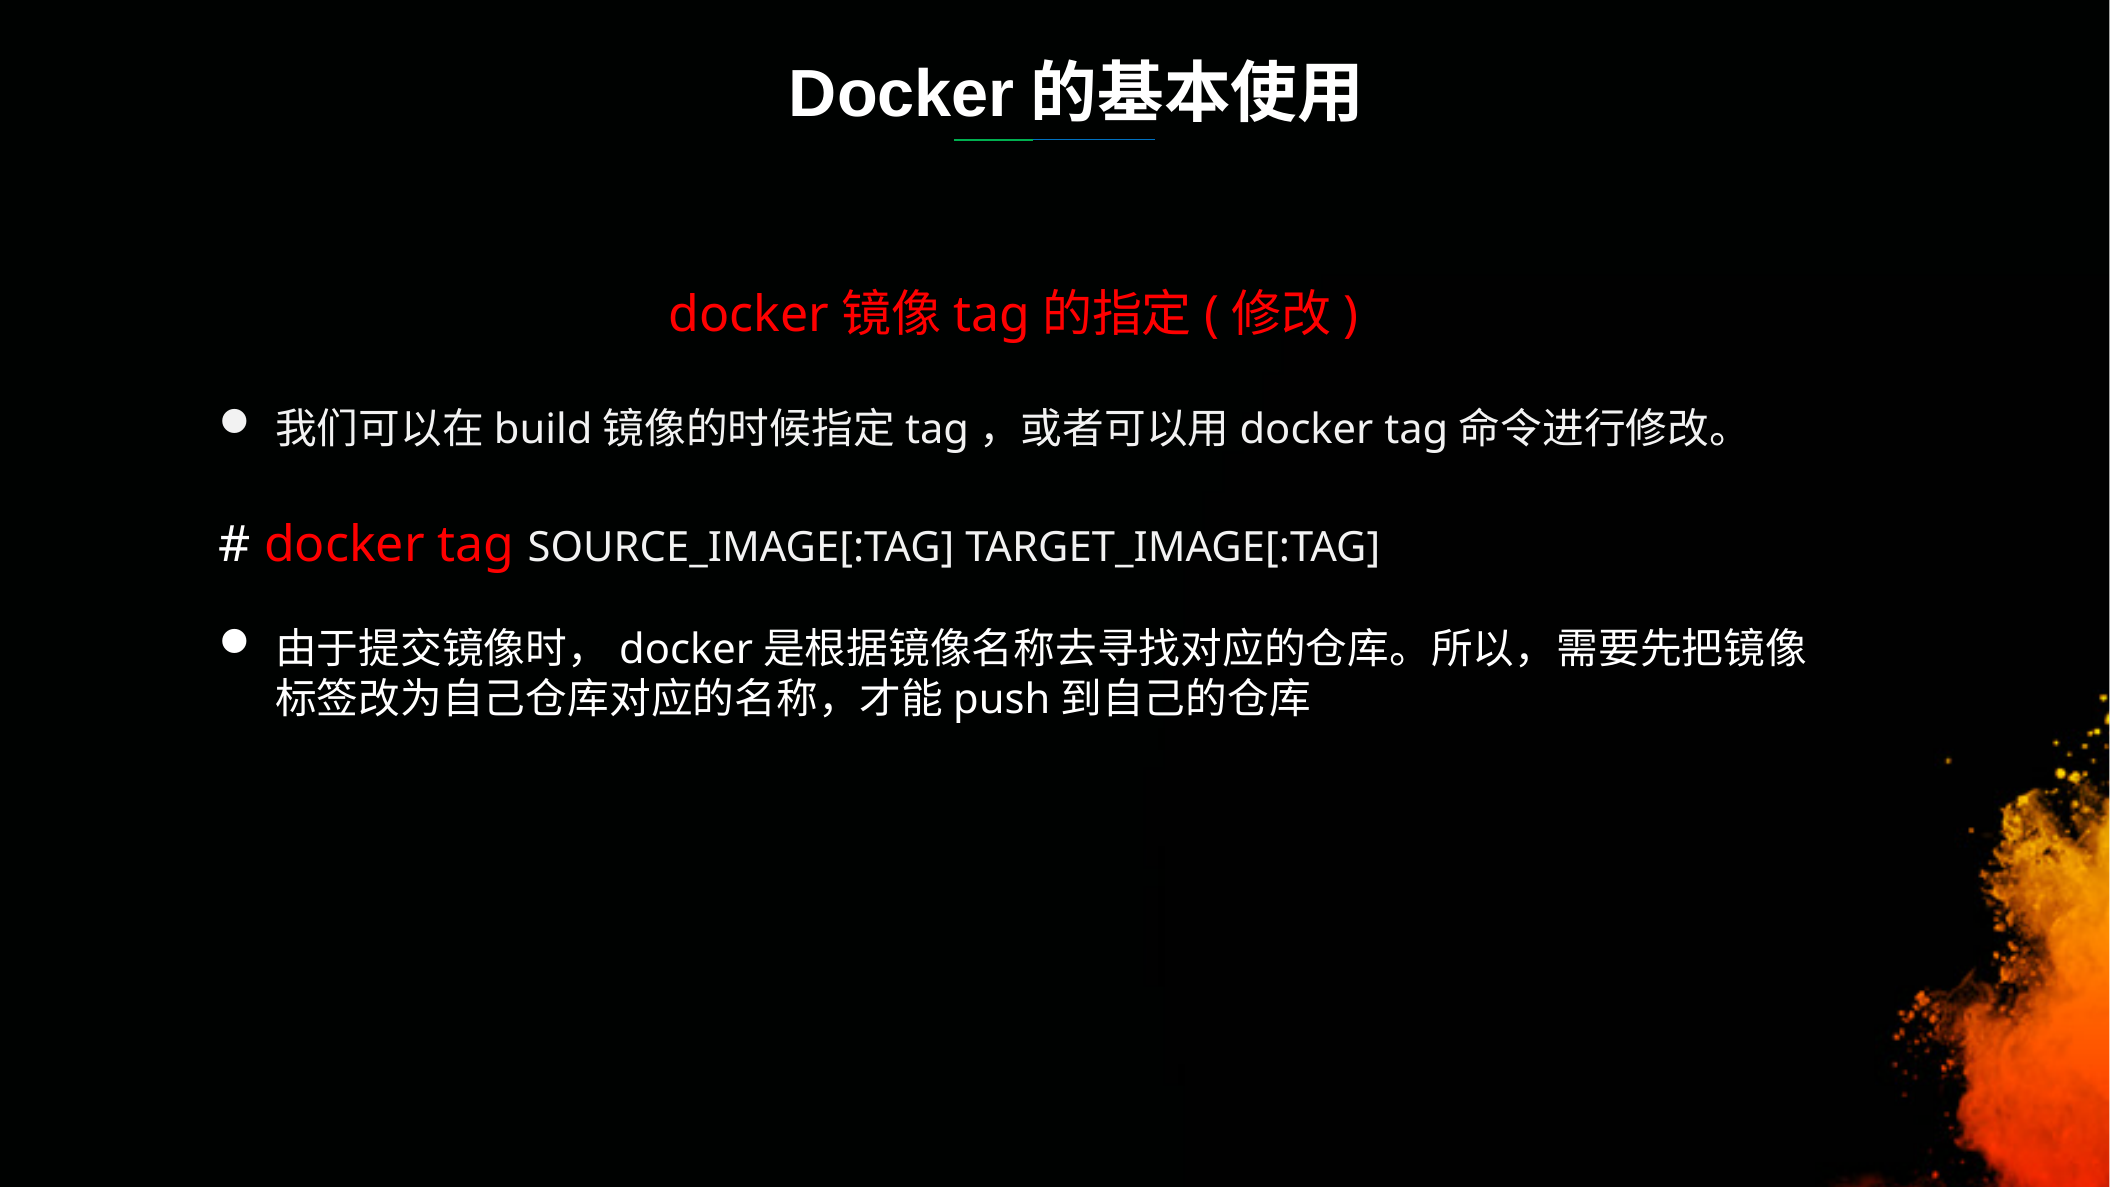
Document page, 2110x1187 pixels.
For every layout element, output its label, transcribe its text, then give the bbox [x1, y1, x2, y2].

text_box docker镜像tag的指定(修改) 我们可以在build镜像的时候指定tag，或者可以用docker tag命令进行修改。 # docker tag SOURCE_IMAGE[:TAG] TARGET_IMAGE[:TAG] 由于提交镜像时，docker是根据镜像名称去寻找对应的仓库。所以，需要先把镜像标签改为自己仓库对应的名称，才能push到自己的仓库 [204, 274, 1823, 840]
picture [0, 0, 2110, 1187]
text_box Docker的基本使用 [774, 26, 1409, 137]
